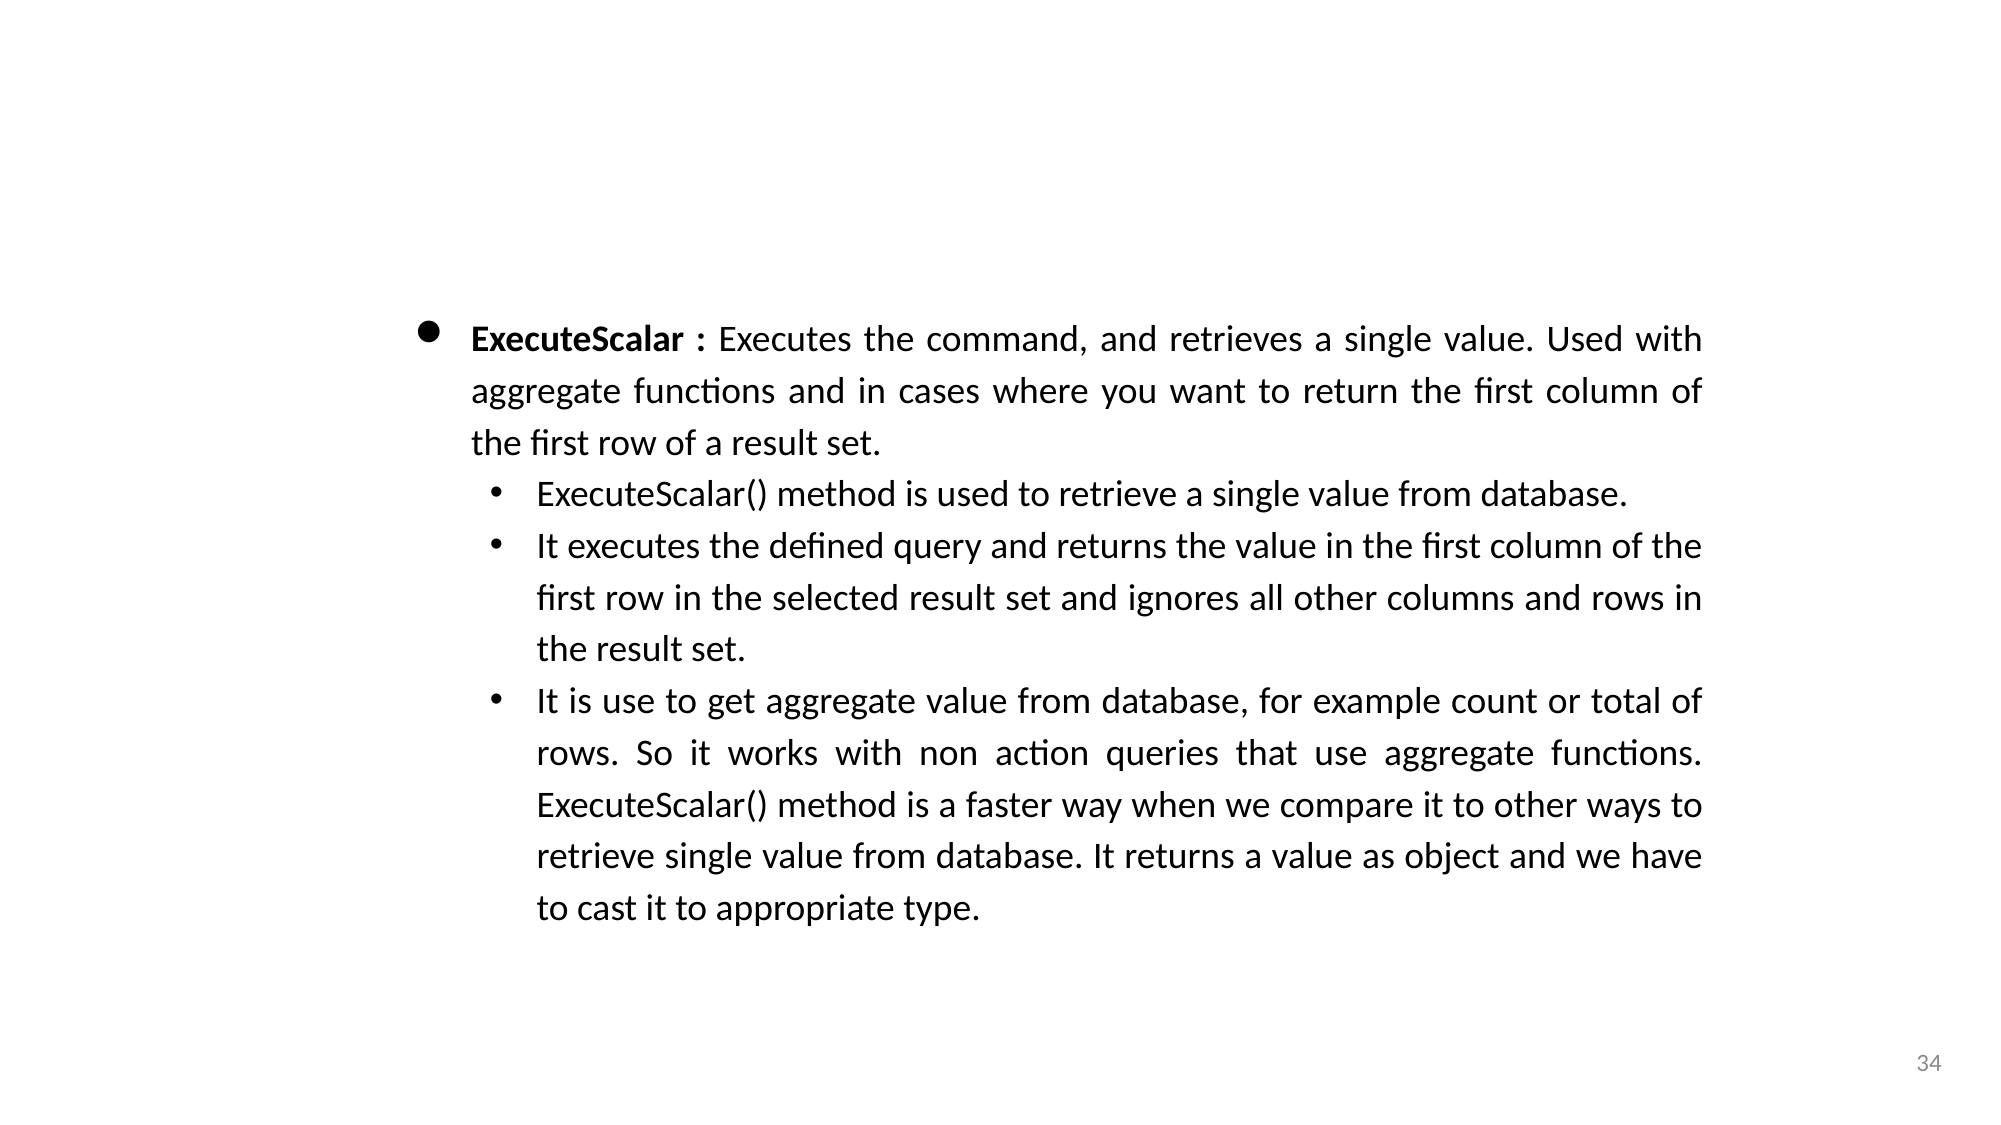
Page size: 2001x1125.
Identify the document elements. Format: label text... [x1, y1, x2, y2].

text_box ExecuteScalar : Executes the command, and retrieves a single value. Used with aggregate functions and in cases where you want to return the first column of the first row of a result set. ExecuteScalar() method is used to retrieve a single value from database. It executes the defined query and returns the value in the first column of the first row in the selected result set and ignores all other columns and rows in the result set. It is use to get aggregate value from database, for example count or total of rows. So it works with non action queries that use aggregate functions. ExecuteScalar() method is a faster way when we compare it to other ways to retrieve single value from database. It returns a value as object and we have to cast it to appropriate type. [399, 299, 1719, 1033]
slide_number 34 [1540, 1024, 1957, 1100]
